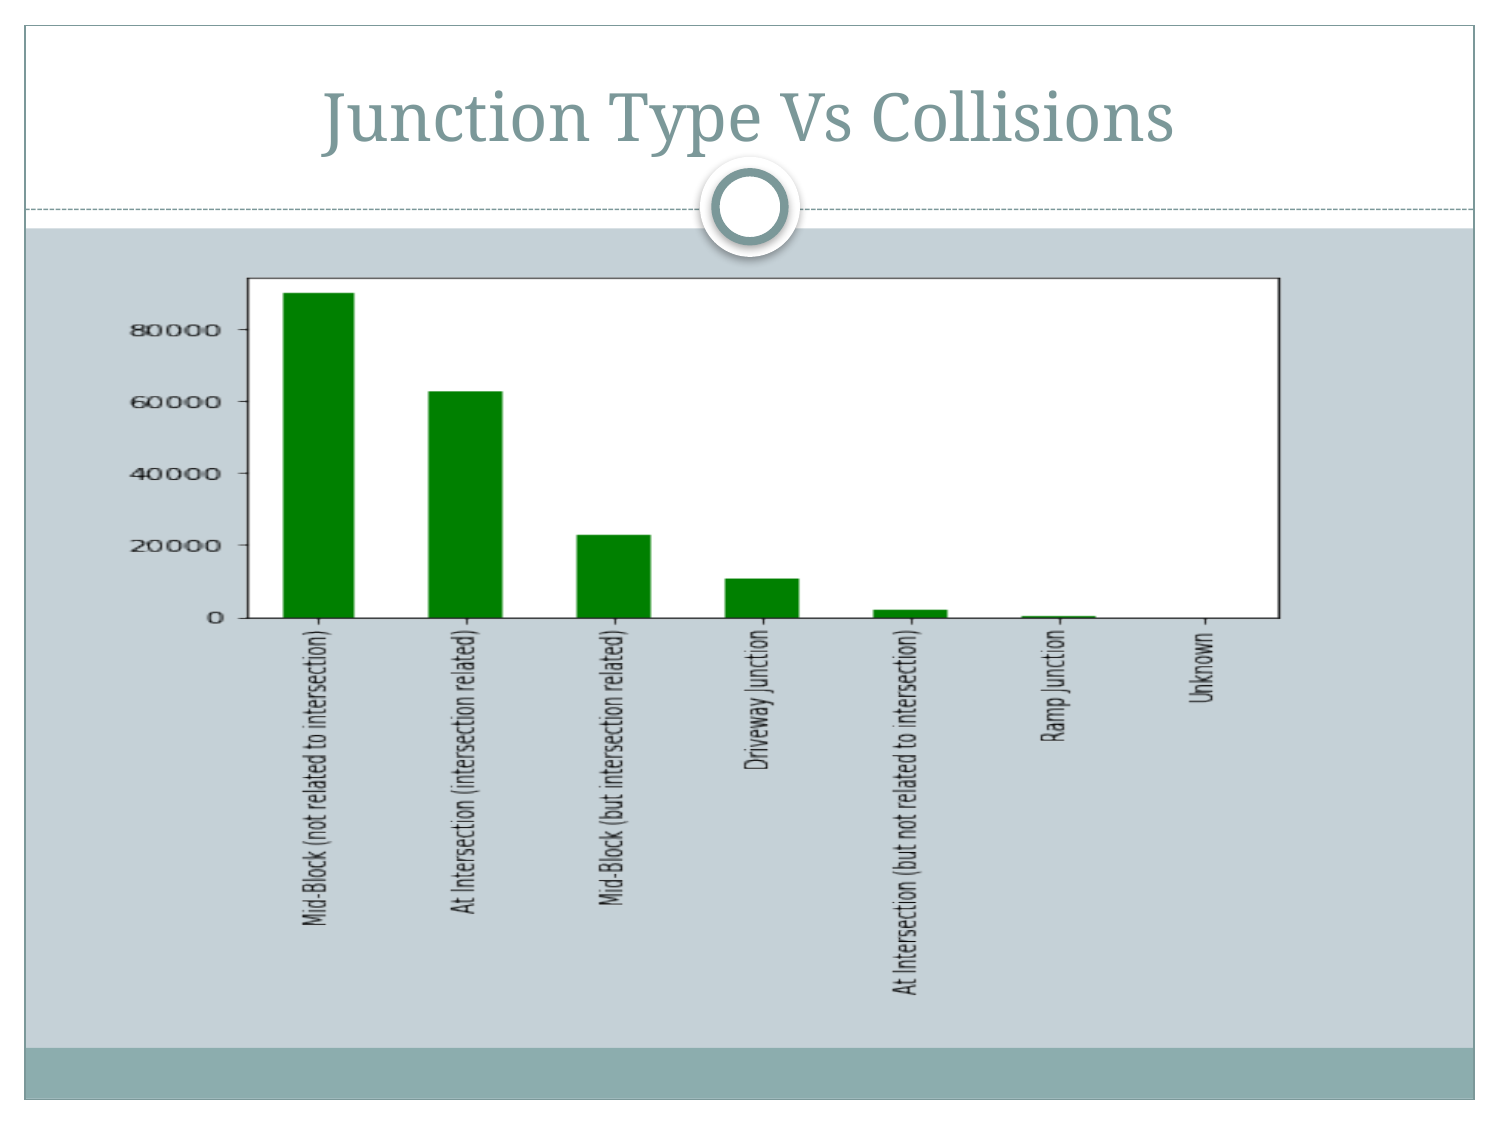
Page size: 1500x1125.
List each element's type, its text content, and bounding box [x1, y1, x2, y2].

title Junction Type Vs Collisions [49, 37, 1450, 162]
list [105, 262, 1313, 1006]
